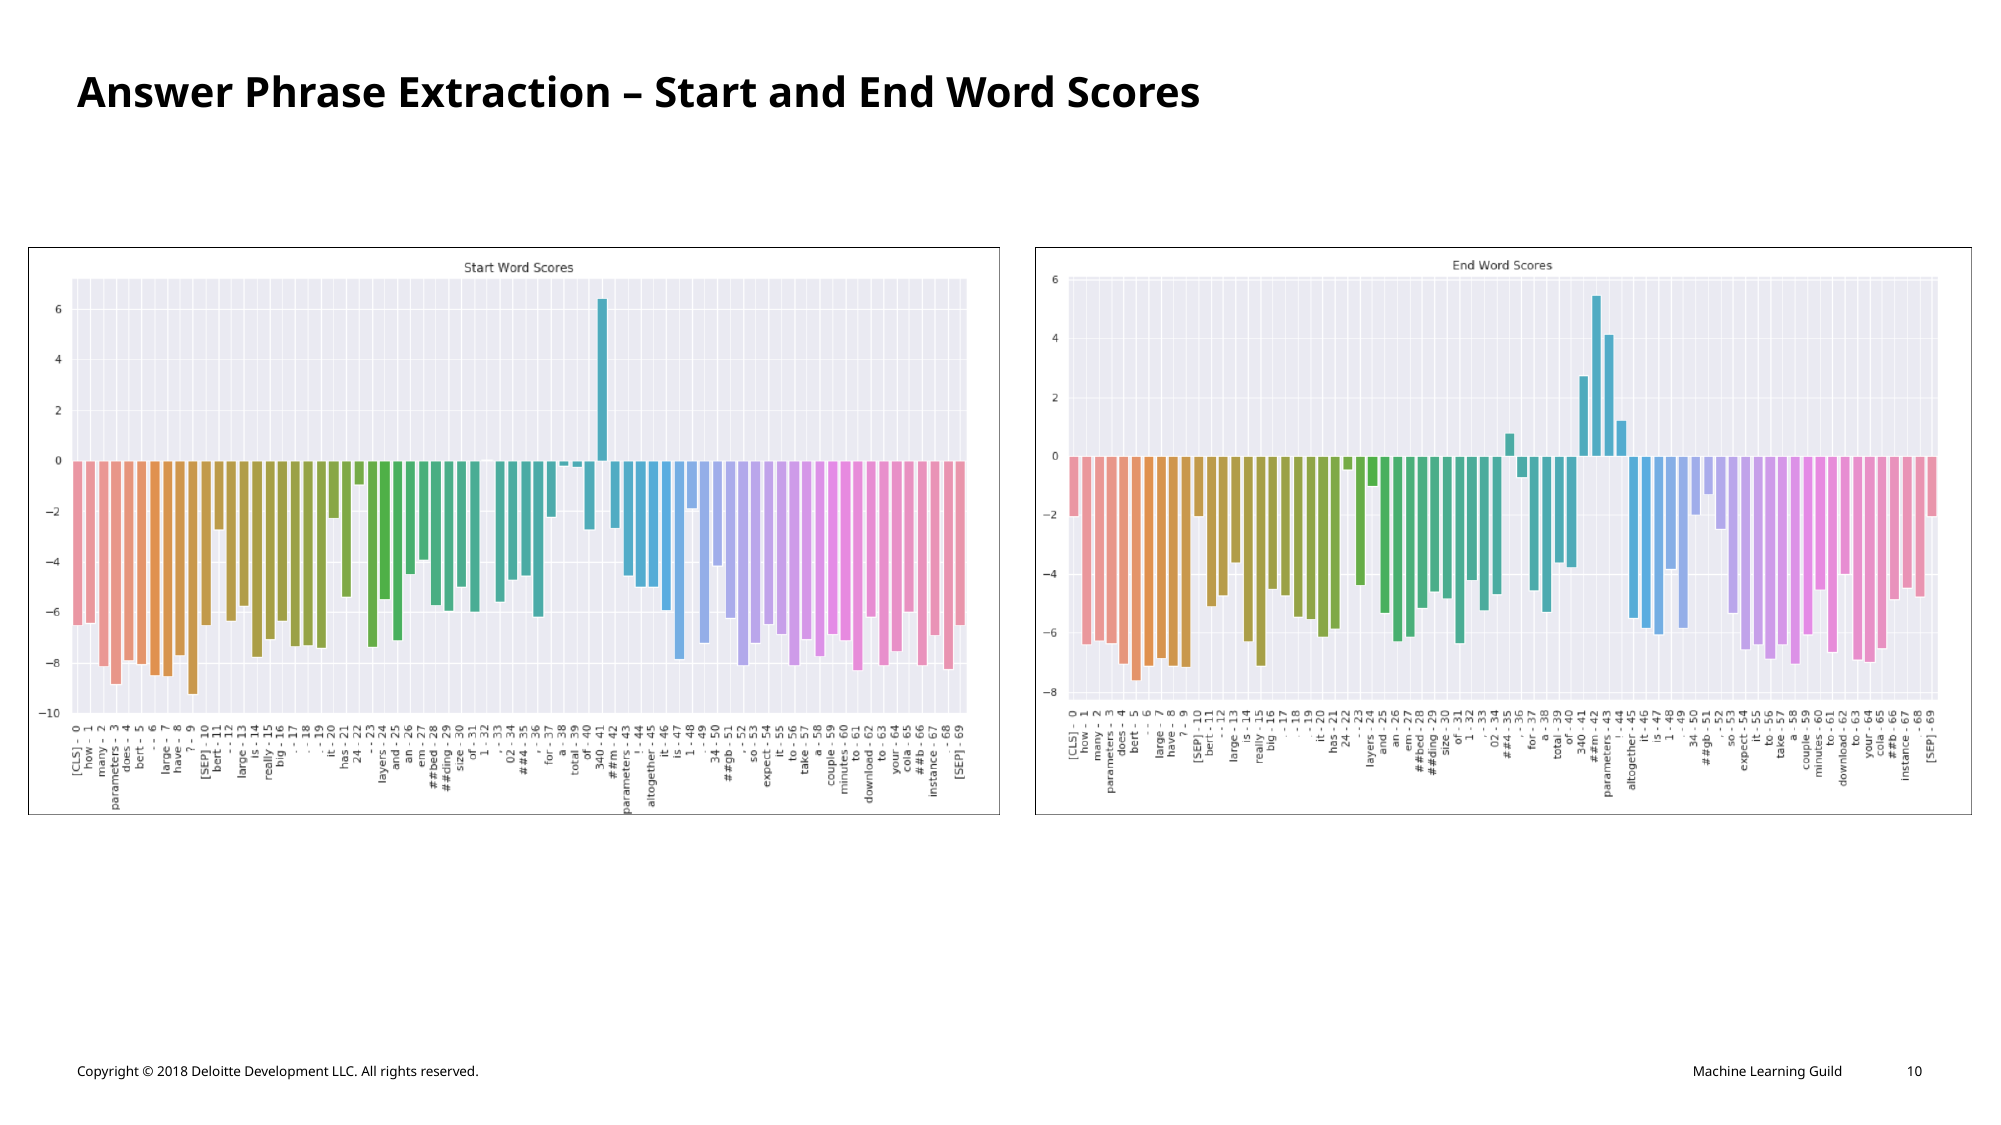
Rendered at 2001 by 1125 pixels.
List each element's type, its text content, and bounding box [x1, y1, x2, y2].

picture [1034, 247, 1972, 816]
title Answer Phrase Extraction – Start and End Word Scores [77, 66, 1923, 121]
picture [28, 247, 1001, 816]
